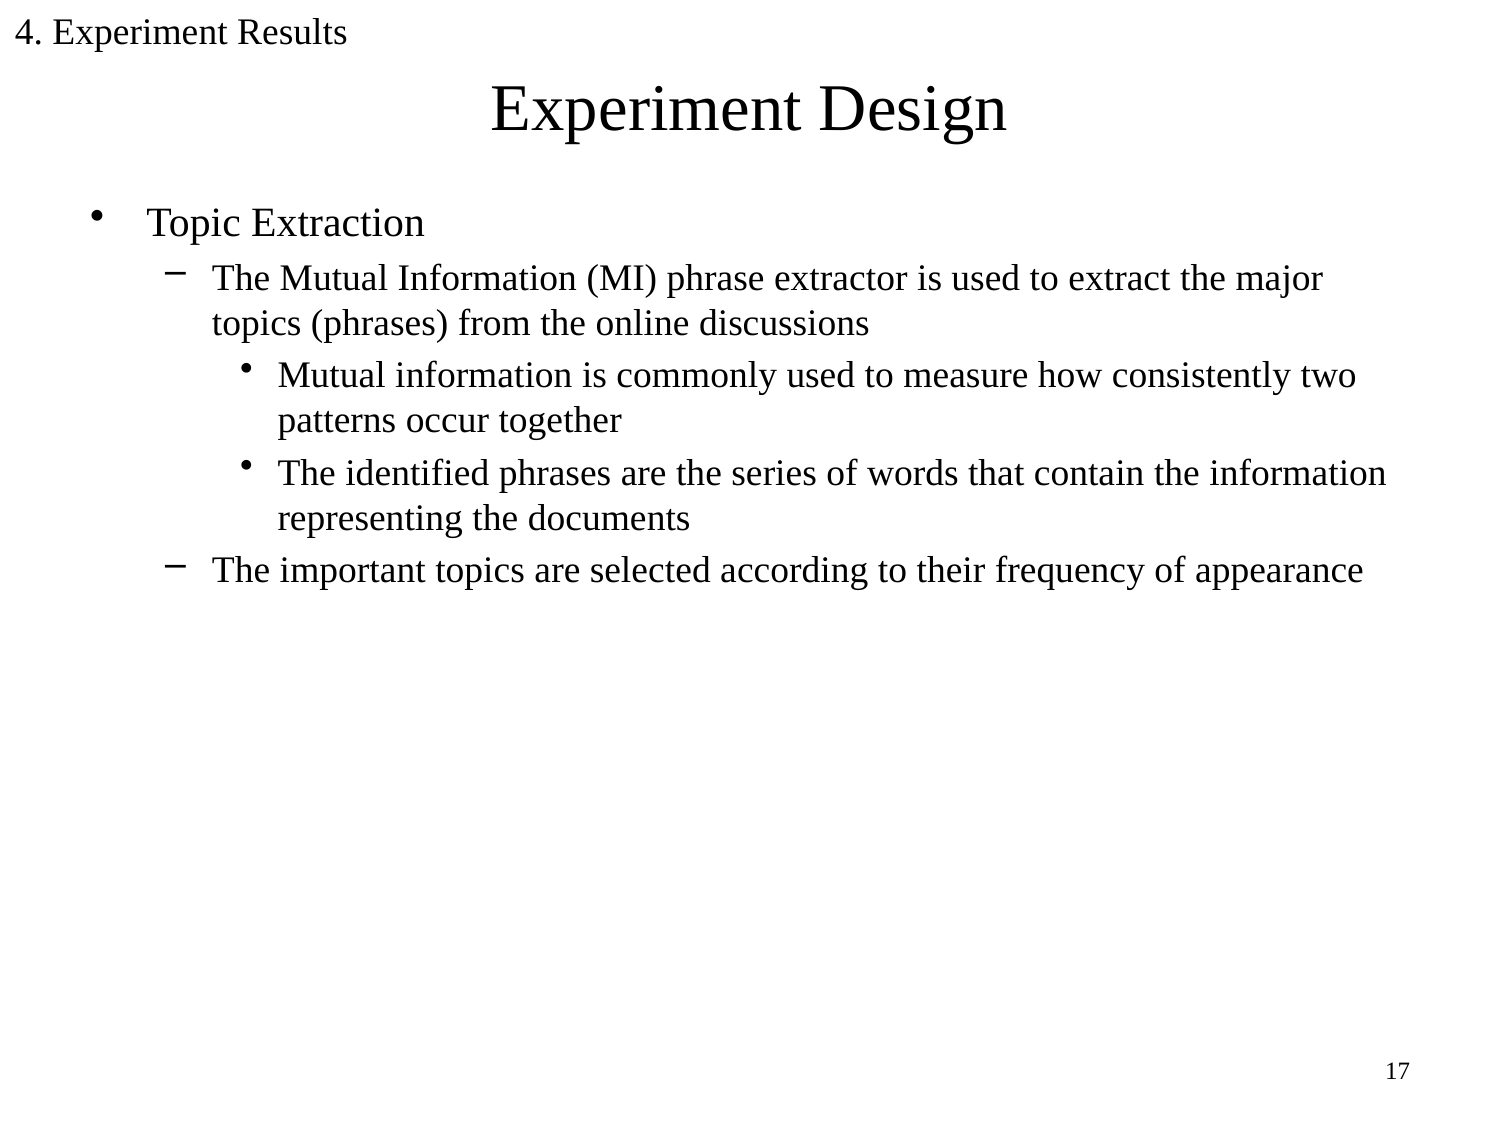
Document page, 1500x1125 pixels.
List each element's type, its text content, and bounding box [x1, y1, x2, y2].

list Topic Extraction The Mutual Information (MI) phrase extractor is used to extract the major topics (phrases) from the online discussions Mutual information is commonly used to measure how consistently two patterns occur together The identified phrases are the series of words that contain the information representing the documents The important topics are selected according to their frequency of appearance [75, 187, 1425, 1100]
slide_number 17 [1074, 1046, 1426, 1125]
title Experiment Design [75, 45, 1425, 163]
text_box 4. Experiment Results [0, 0, 455, 60]
